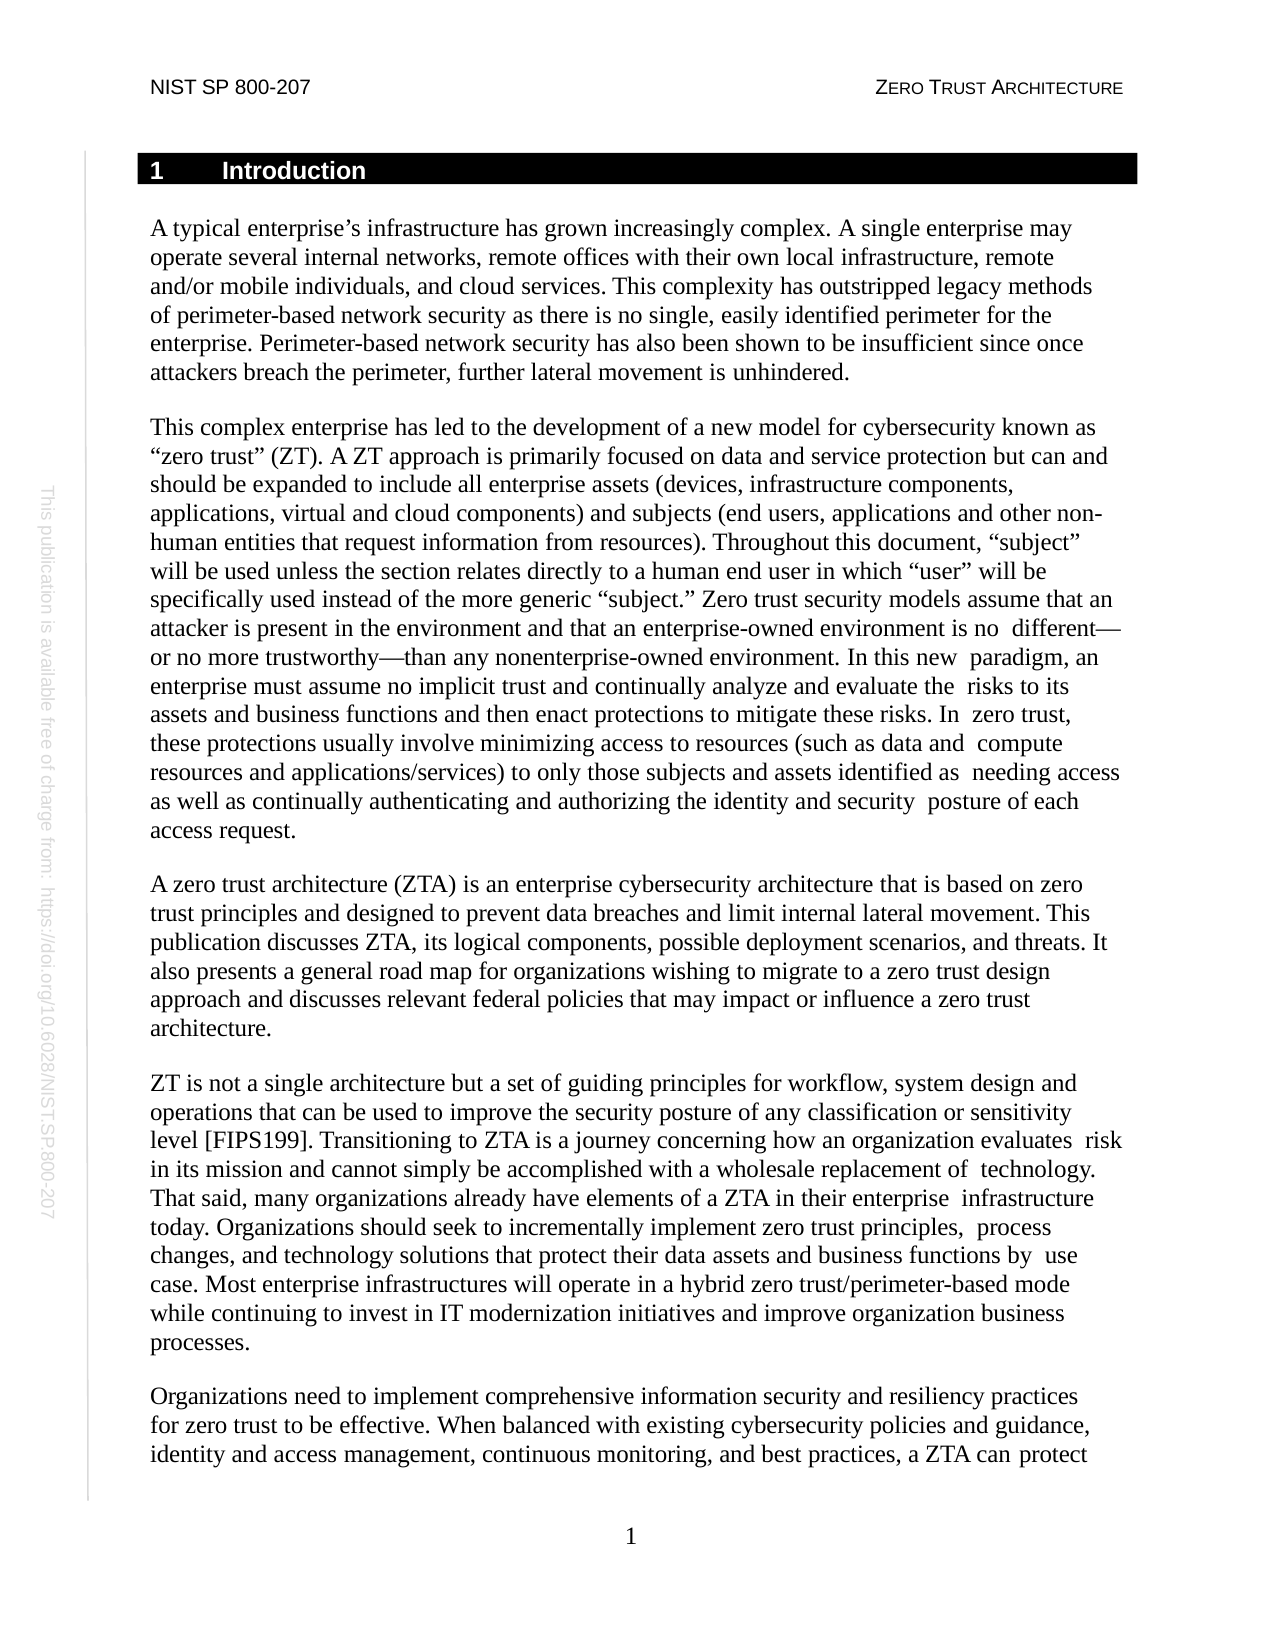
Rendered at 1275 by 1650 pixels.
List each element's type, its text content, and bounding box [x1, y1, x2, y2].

text_box This publication is available free of charge from: https://doi.org/10.6028/NIST.SP.800-207 [34, 482, 61, 1228]
text_box NIST SP 800-207 [147, 71, 314, 99]
slide_number 1 [618, 1520, 657, 1650]
text_box A typical enterprise’s infrastructure has grown increasingly complex. A single enterprise may operate several internal networks, remote offices with their own local infrastructure, remote and/or mobile individuals, and cloud services. This complexity has outstripped legacy methods of perimeter-based network security as there is no single, easily identified perimeter for the enterprise. Perimeter-based network security has also been shown to be insufficient since once attackers breach the perimeter, further lateral movement is unhindered. This complex enterprise has led to the development of a new model for cybersecurity known as “zero trust” (ZT). A ZT approach is primarily focused on data and service protection but can and should be expanded to include all enterprise assets (devices, infrastructure components, applications, virtual and cloud components) and subjects (end users, applications and other non- human entities that request information from resources). Throughout this document, “subject” will be used unless the section relates directly to a human end user in which “user” will be specifically used instead of the more generic “subject.” Zero trust security models assume that an attacker is present in the environment and that an enterprise-owned environment is no different—or no more trustworthy—than any nonenterprise-owned environment. In this new paradigm, an enterprise must assume no implicit trust and continually analyze and evaluate the risks to its assets and business functions and then enact protections to mitigate these risks. In zero trust, these protections usually involve minimizing access to resources (such as data and compute resources and applications/services) to only those subjects and assets identified as needing access as well as continually authenticating and authorizing the identity and security posture of each access request. A zero trust architecture (ZTA) is an enterprise cybersecurity architecture that is based on zero trust principles and designed to prevent data breaches and limit internal lateral movement. This publication discusses ZTA, its logical components, possible deployment scenarios, and threats. It also presents a general road map for organizations wishing to migrate to a zero trust design approach and discusses relevant federal policies that may impact or influence a zero trust architecture. ZT is not a single architecture but a set of guiding principles for workflow, system design and operations that can be used to improve the security posture of any classification or sensitivity level [FIPS199]. Transitioning to ZTA is a journey concerning how an organization evaluates risk in its mission and cannot simply be accomplished with a wholesale replacement of technology. That said, many organizations already have elements of a ZTA in their enterprise infrastructure today. Organizations should seek to incrementally implement zero trust principles, process changes, and technology solutions that protect their data assets and business functions by use case. Most enterprise infrastructures will operate in a hybrid zero trust/perimeter-based mode while continuing to invest in IT modernization initiatives and improve organization business processes. Organizations need to implement comprehensive information security and resiliency practices for zero trust to be effective. When balanced with existing cybersecurity policies and guidance, identity and access management, continuous monitoring, and best practices, a ZTA can protect [147, 209, 1125, 1468]
text_box 1 Introduction [137, 152, 1138, 185]
text_box ZERO TRUST ARCHITECTURE [873, 71, 1128, 99]
